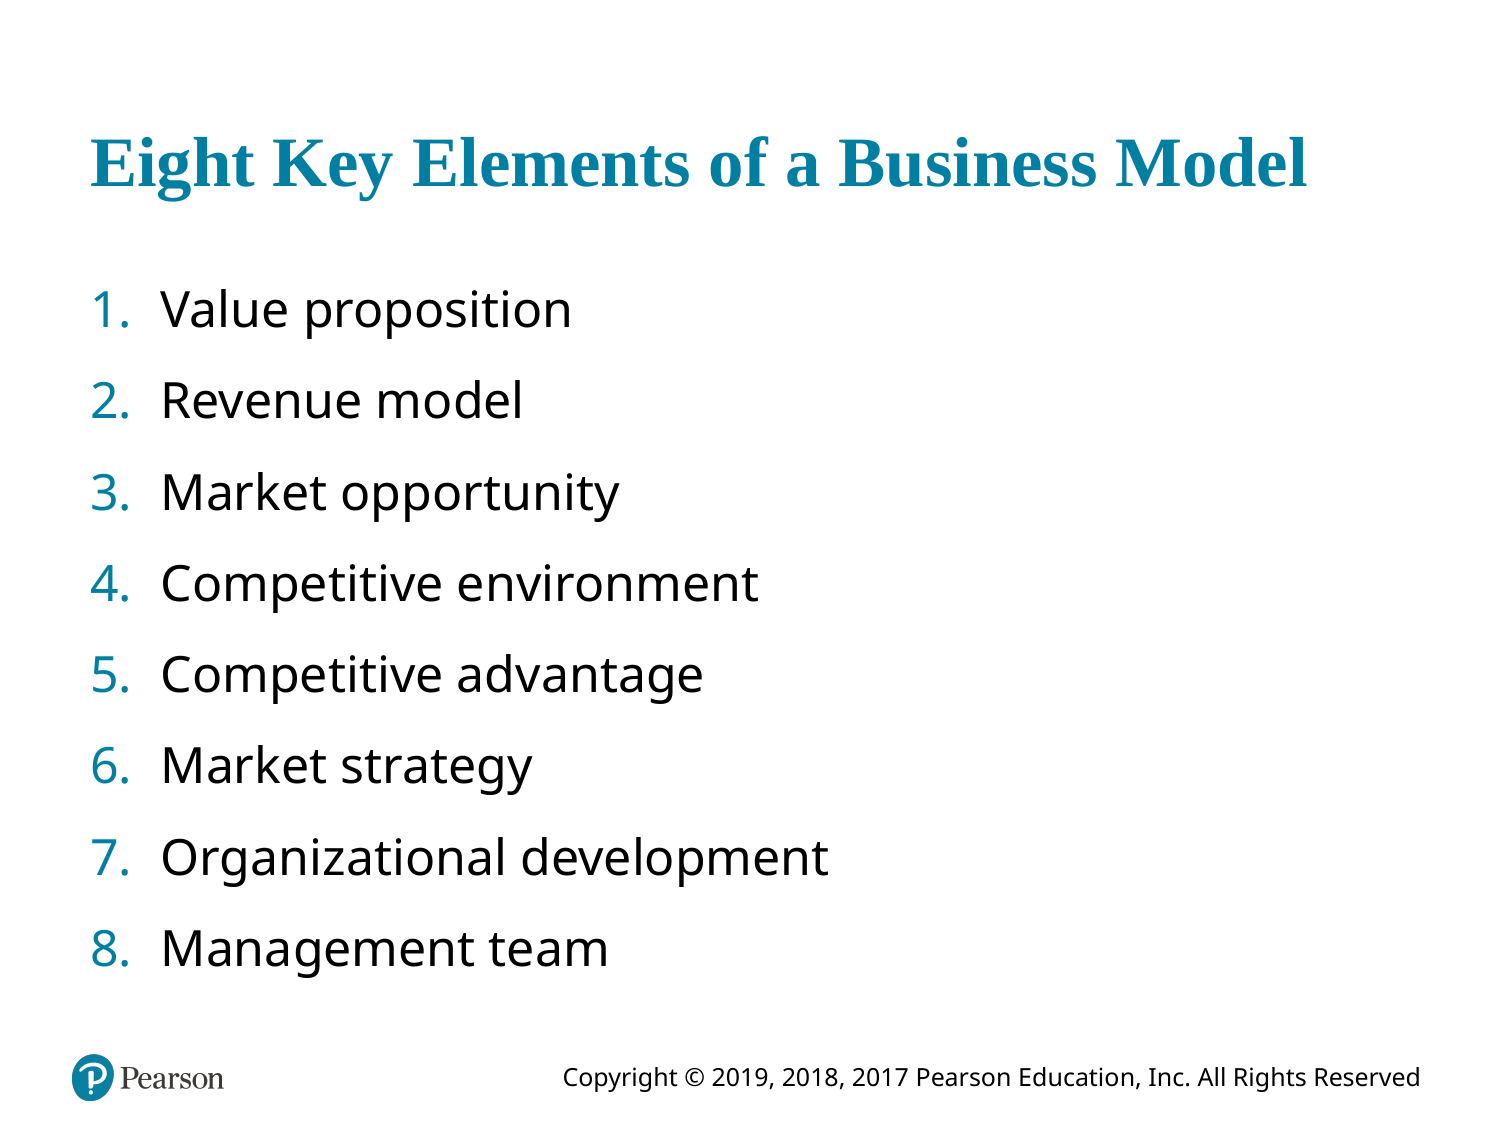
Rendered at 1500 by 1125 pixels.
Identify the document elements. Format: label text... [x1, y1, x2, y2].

picture [72, 1087, 83, 1101]
picture [80, 1063, 106, 1088]
picture [98, 1054, 224, 1101]
list Value proposition Revenue model Market opportunity Competitive environment Competitive advantage Market strategy Organizational development Management team [75, 262, 1425, 1005]
picture [72, 1054, 88, 1070]
title Eight Key Elements of a Business Model [75, 35, 1425, 216]
